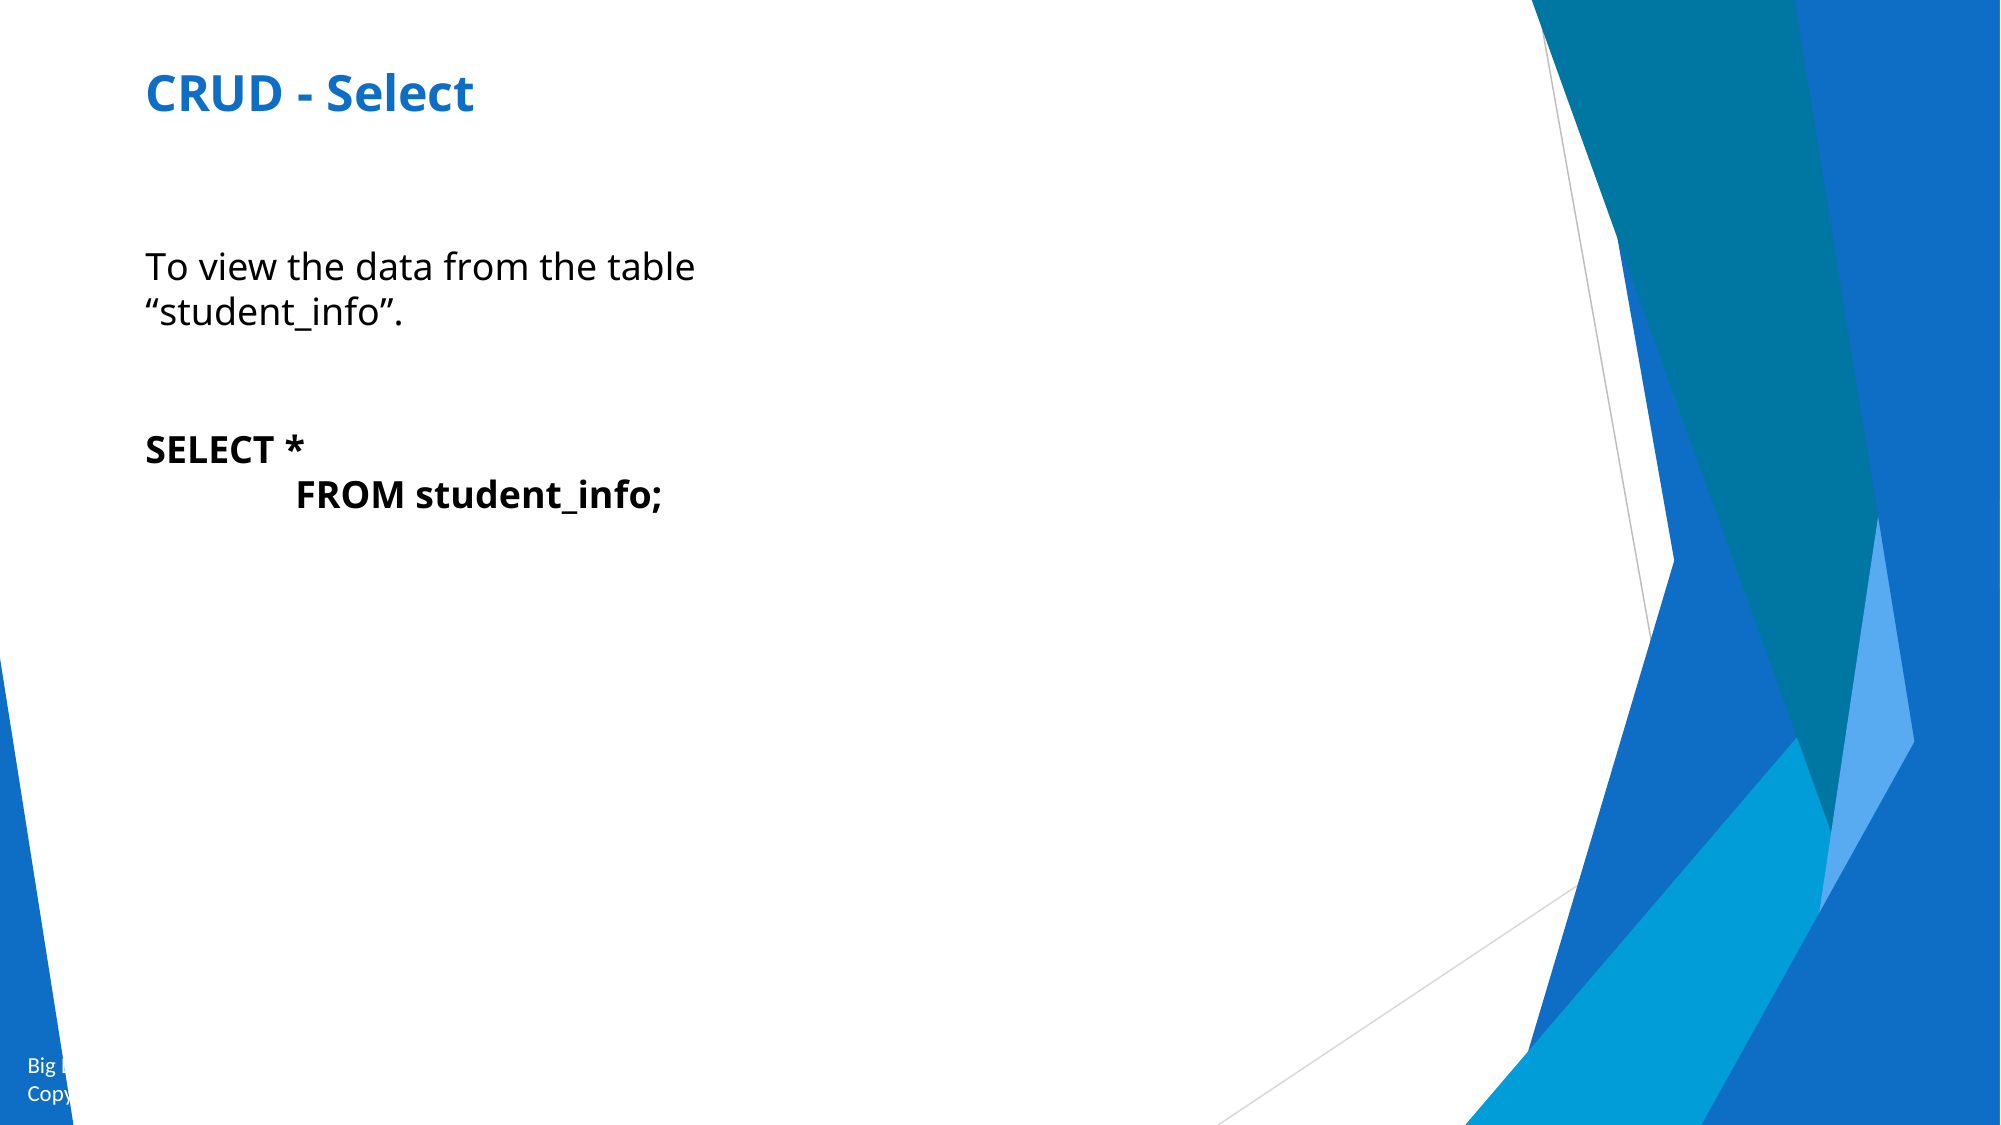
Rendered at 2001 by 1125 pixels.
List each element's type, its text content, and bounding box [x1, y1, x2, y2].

text_box To view the data from the table “student_info”. SELECT * FROM student_info; [143, 242, 961, 517]
footer Big Data and Analytics by Seema Acharya and Subhashini Chellappan Copyright 2015, WILEY INDIA PVT. LTD. [25, 1054, 667, 1125]
title CRUD - Select [82, 61, 1918, 249]
